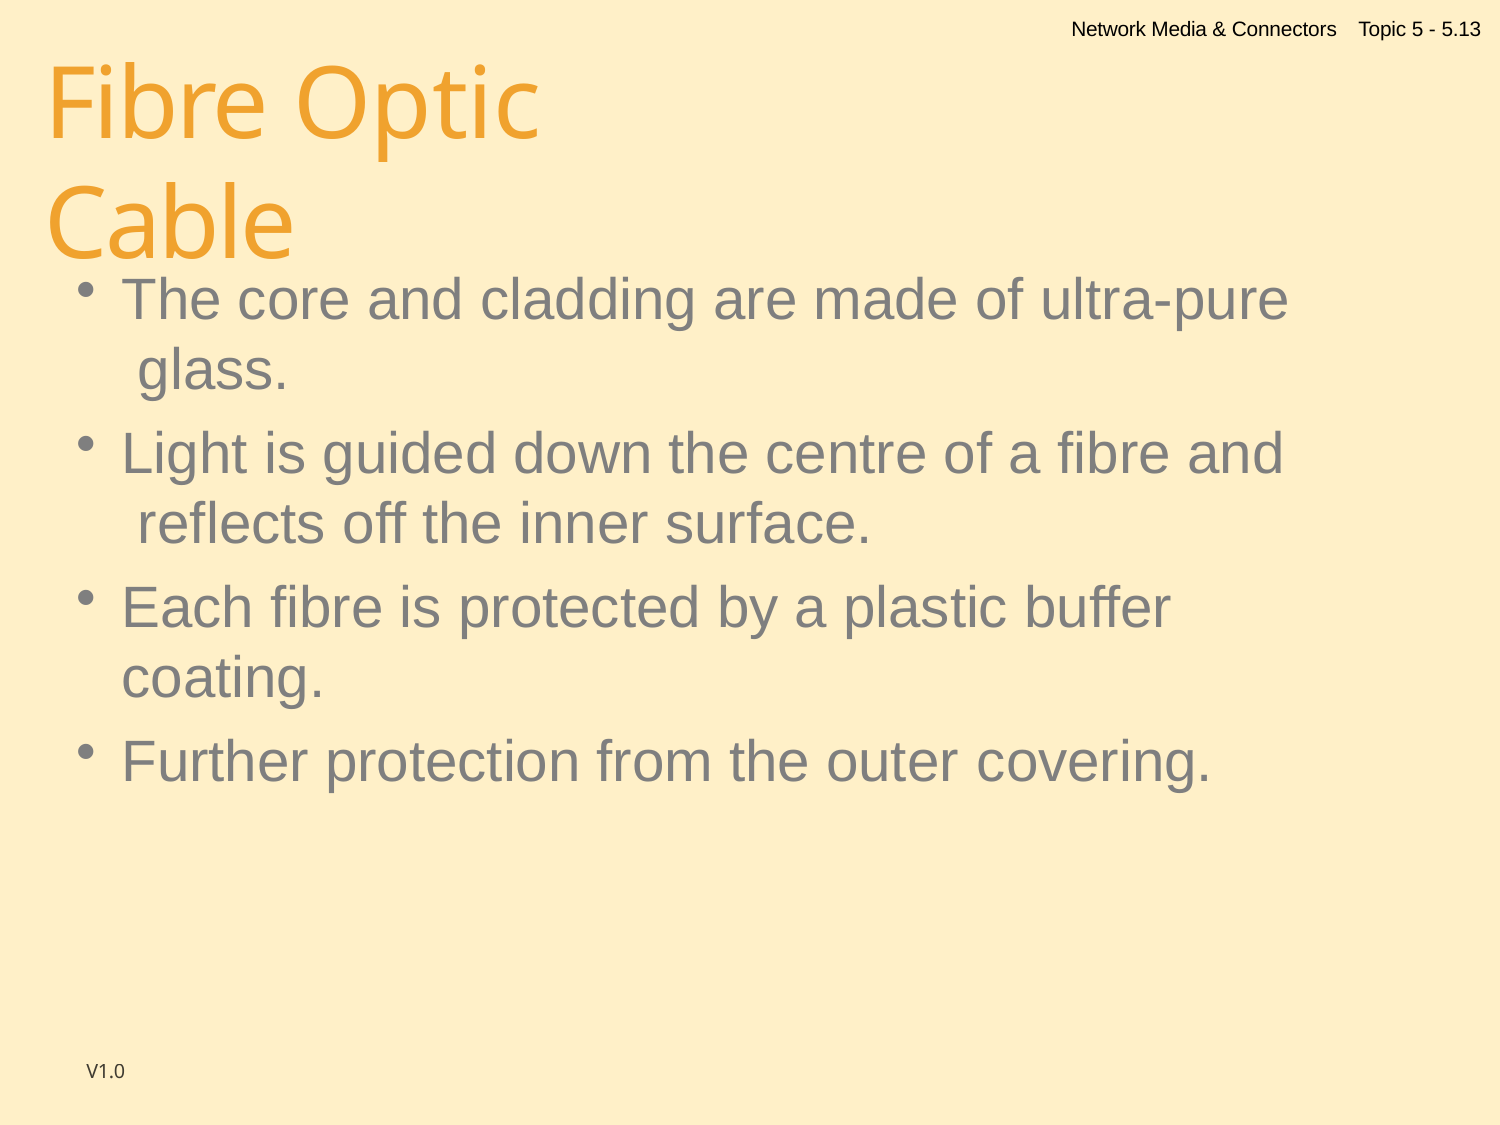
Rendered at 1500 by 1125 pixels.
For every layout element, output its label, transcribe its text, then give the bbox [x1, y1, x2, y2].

slide_number V1.0 [84, 794, 591, 1125]
text_box Topic 5 - 5.13 [1356, 13, 1488, 41]
title Fibre Optic Cable [42, 36, 761, 279]
text_box Network Media & Connectors [1069, 13, 1344, 41]
text_box The core and cladding are made of ultra-pure glass. Light is guided down the centre of a fibre and reflects off the inner surface. Each fibre is protected by a plastic buffer coating. Further protection from the outer covering. [74, 259, 1399, 794]
